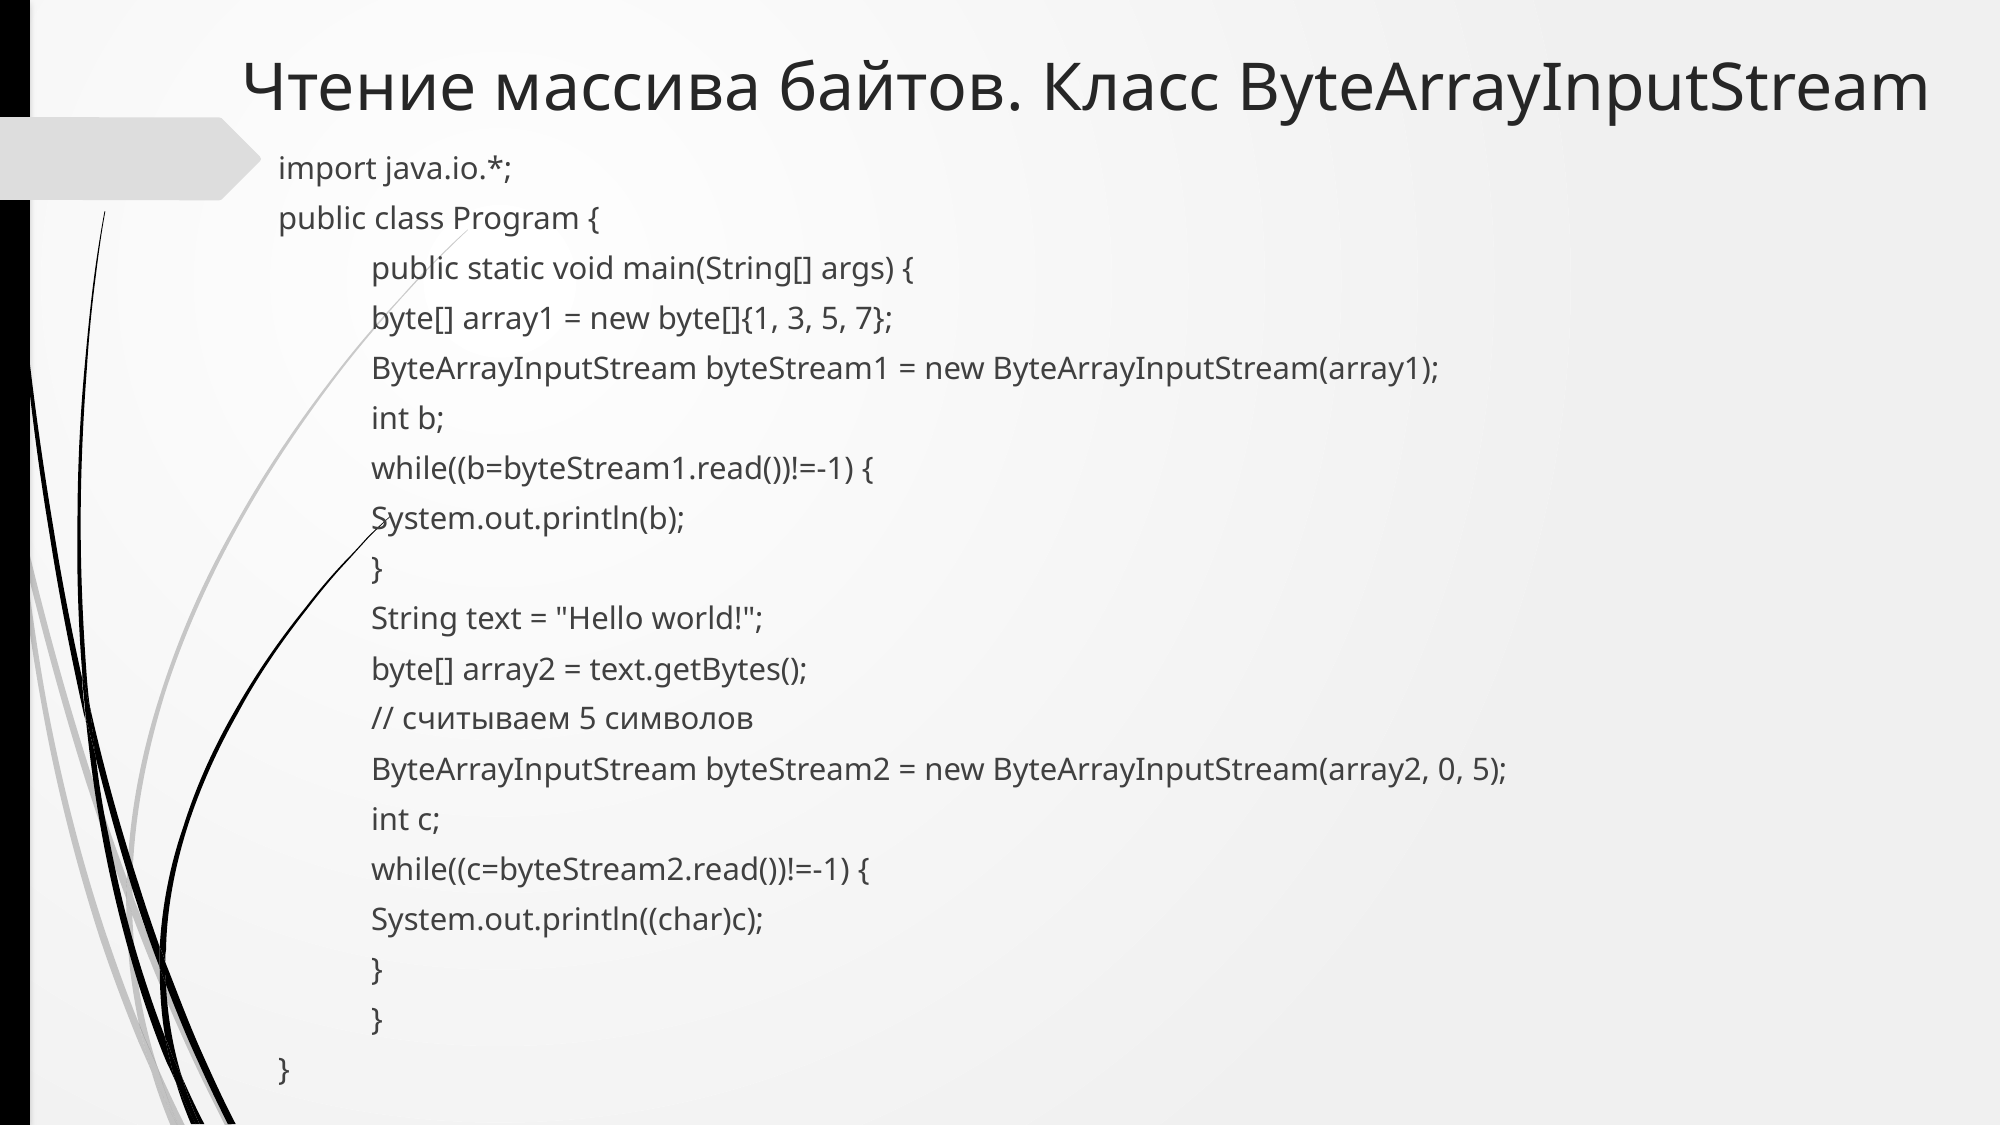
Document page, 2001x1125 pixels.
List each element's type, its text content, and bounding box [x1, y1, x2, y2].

title Чтение массива байтов. Класс ByteArrayInputStream [226, 36, 1950, 141]
list import java.io.*; public class Program { public static void main(String[] args) { byte[] array1 = new byte[]{1, 3, 5, 7}; ByteArrayInputStream byteStream1 = new ByteArrayInputStream(array1); int b; while((b=byteStream1.read())!=-1) { System.out.println(b); } String text = "Hello world!"; byte[] array2 = text.getBytes(); // считываем 5 символов ByteArrayInputStream byteStream2 = new ByteArrayInputStream(array2, 0, 5); int c; while((c=byteStream2.read())!=-1) { System.out.println((char)c); } } } [263, 140, 1974, 1104]
